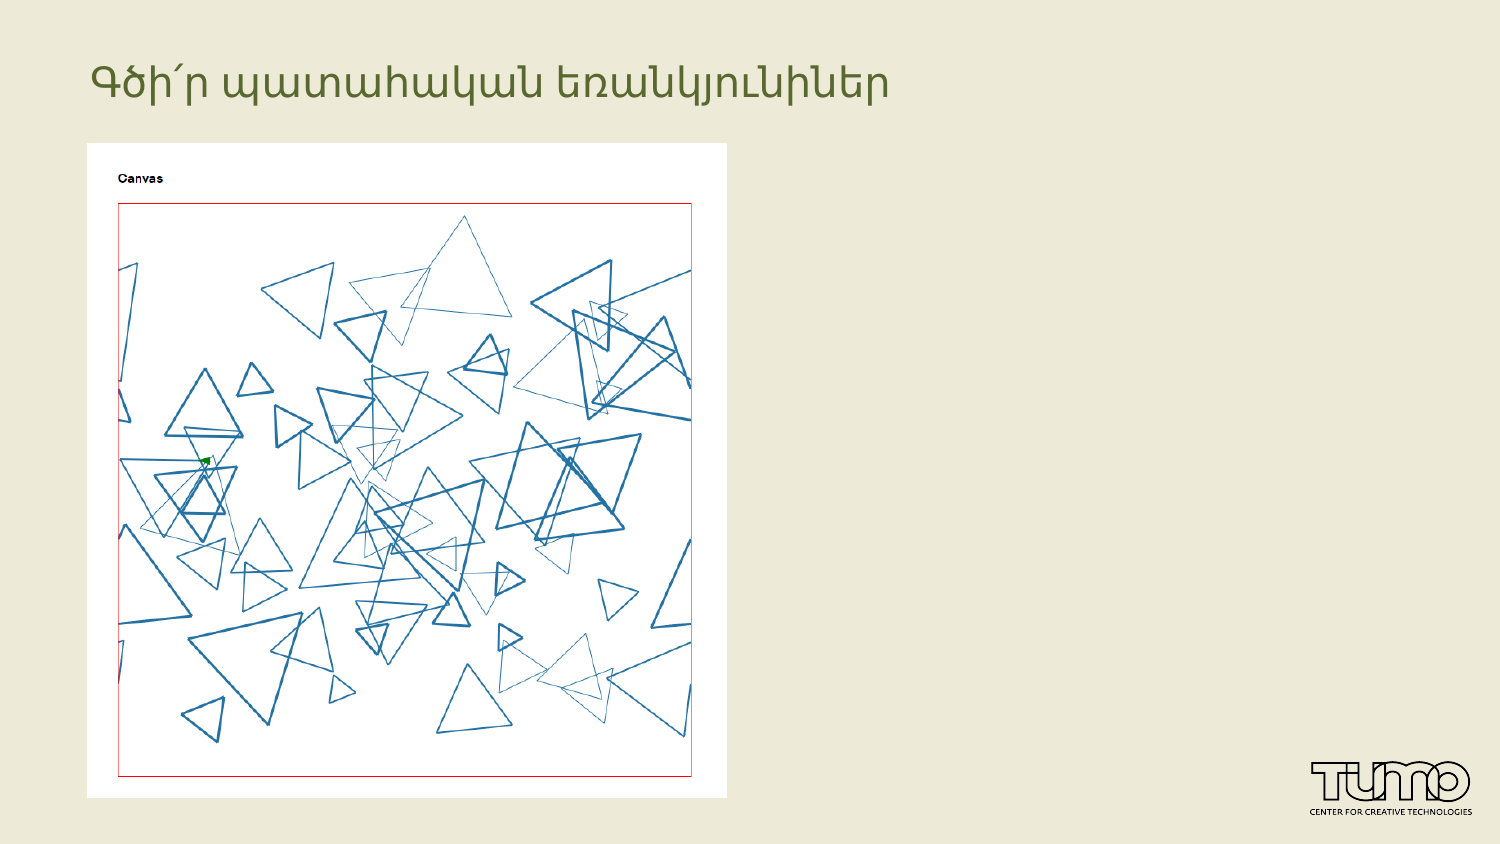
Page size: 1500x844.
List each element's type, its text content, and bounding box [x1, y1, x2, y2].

picture [87, 143, 728, 798]
picture [1310, 761, 1472, 815]
title Գծի՛ր պատահական եռանկյունիներ [75, 37, 1425, 132]
